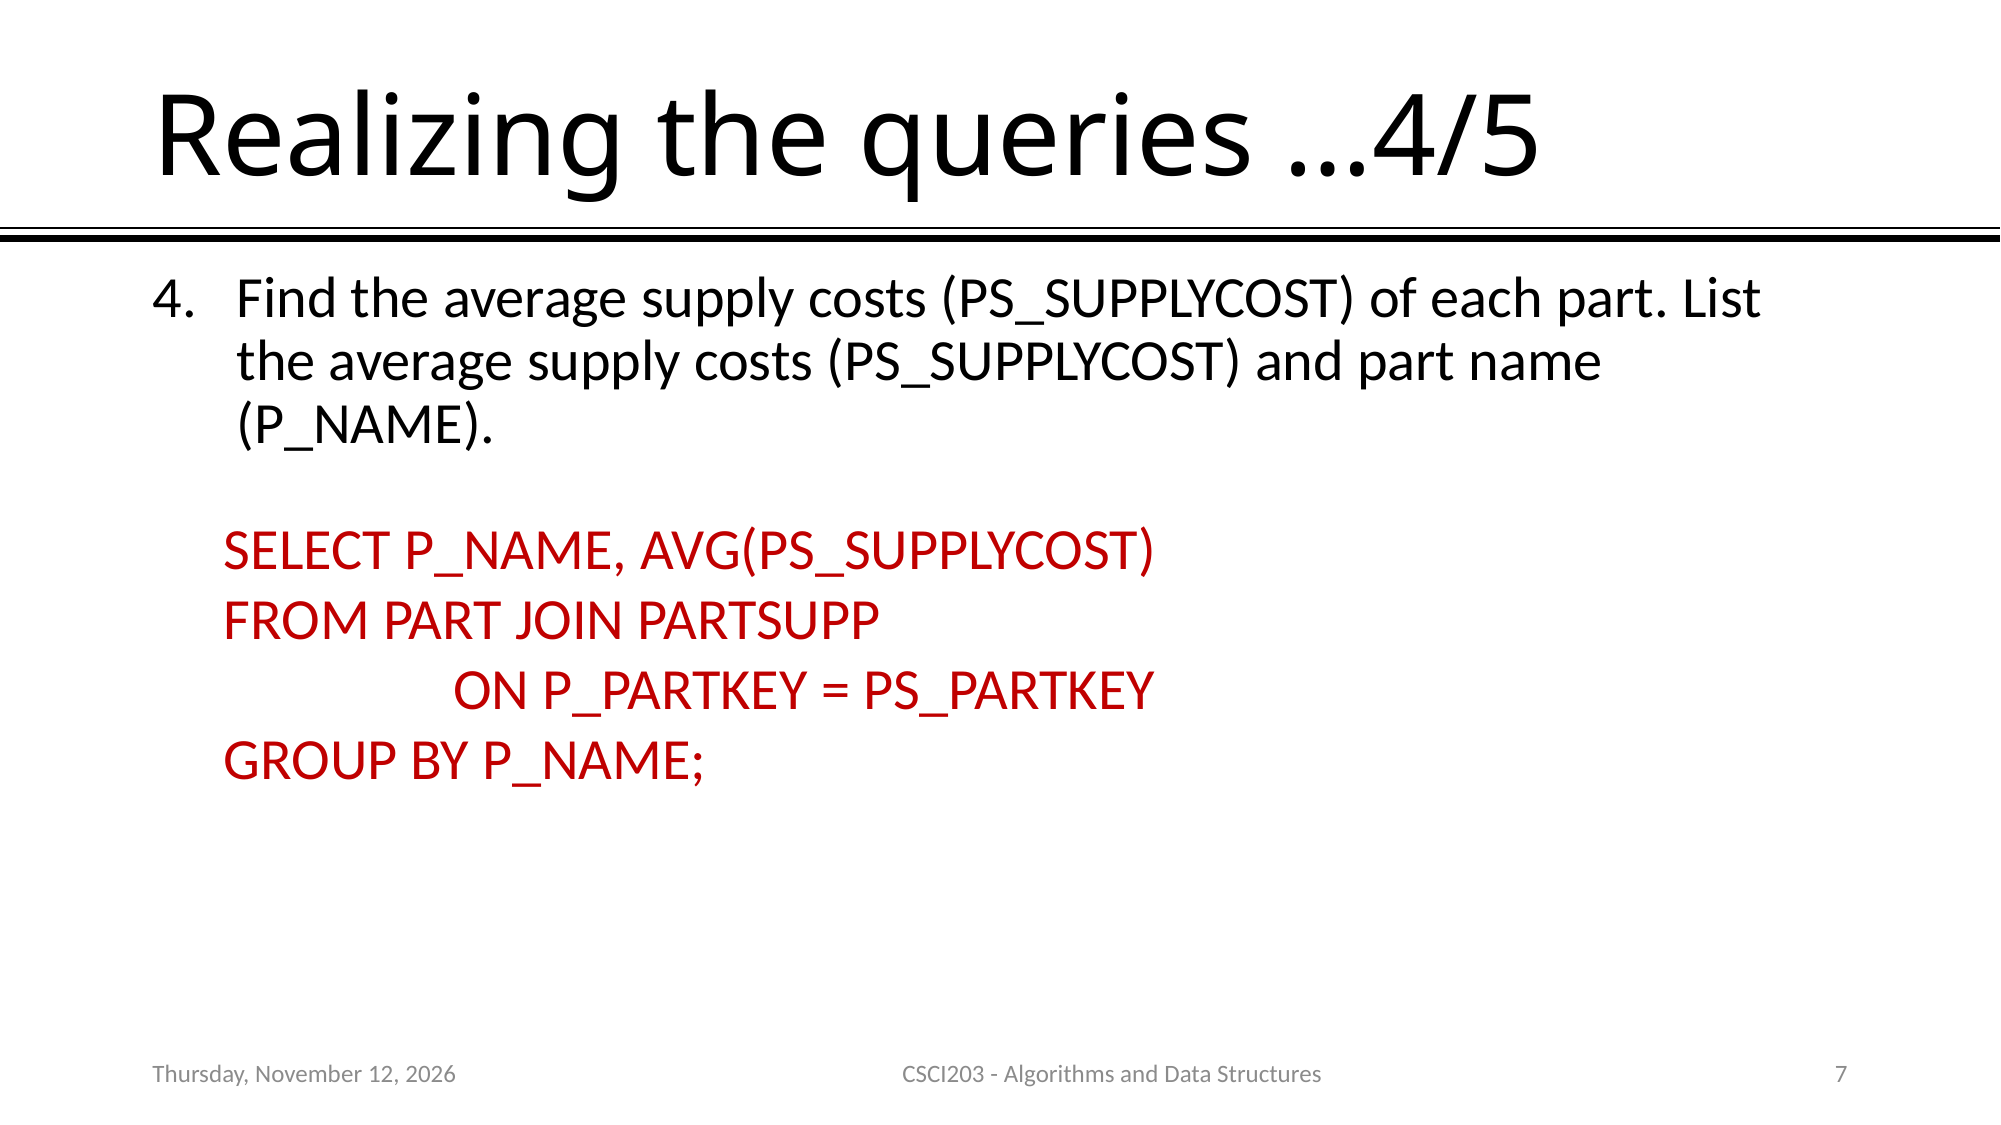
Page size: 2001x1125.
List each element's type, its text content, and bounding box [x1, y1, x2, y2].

slide_number 7 [1412, 1042, 1863, 1103]
text_box SELECT P_NAME, AVG(PS_SUPPLYCOST) FROM PART JOIN PARTSUPP ON P_PARTKEY = PS_PARTKEY GROUP BY P_NAME; [196, 503, 1863, 799]
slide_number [137, 1042, 588, 1103]
title Realizing the queries …4/5 [137, 59, 1863, 218]
list Find the average supply costs (PS_SUPPLYCOST) of each part. List the average supply costs (PS_SUPPLYCOST) and part name (P_NAME). [137, 259, 1863, 1024]
footer CSCI203 - Algorithms and Data Structures [662, 1042, 1338, 1103]
